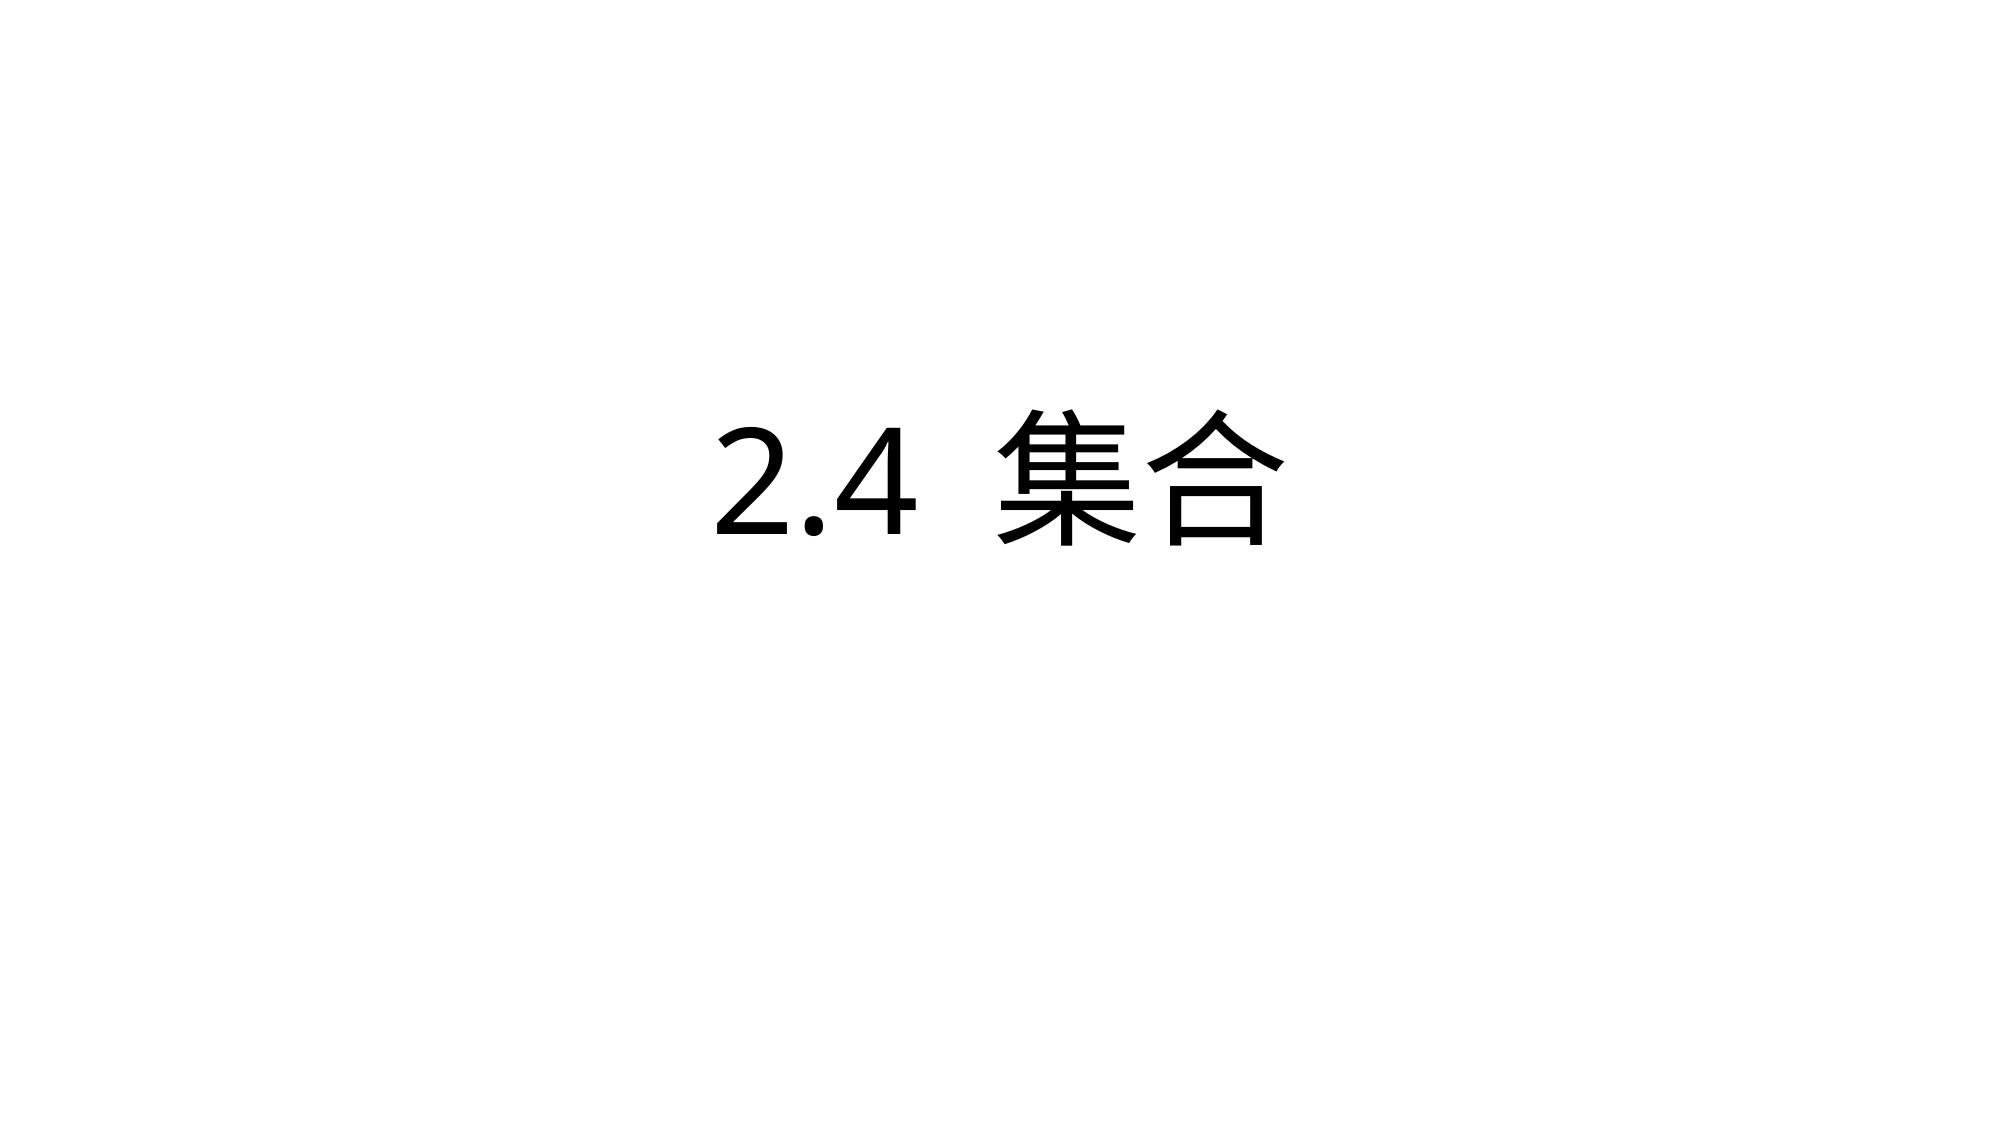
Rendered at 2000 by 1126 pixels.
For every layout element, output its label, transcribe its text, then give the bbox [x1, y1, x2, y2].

title 2.4 集合 [249, 184, 1750, 576]
